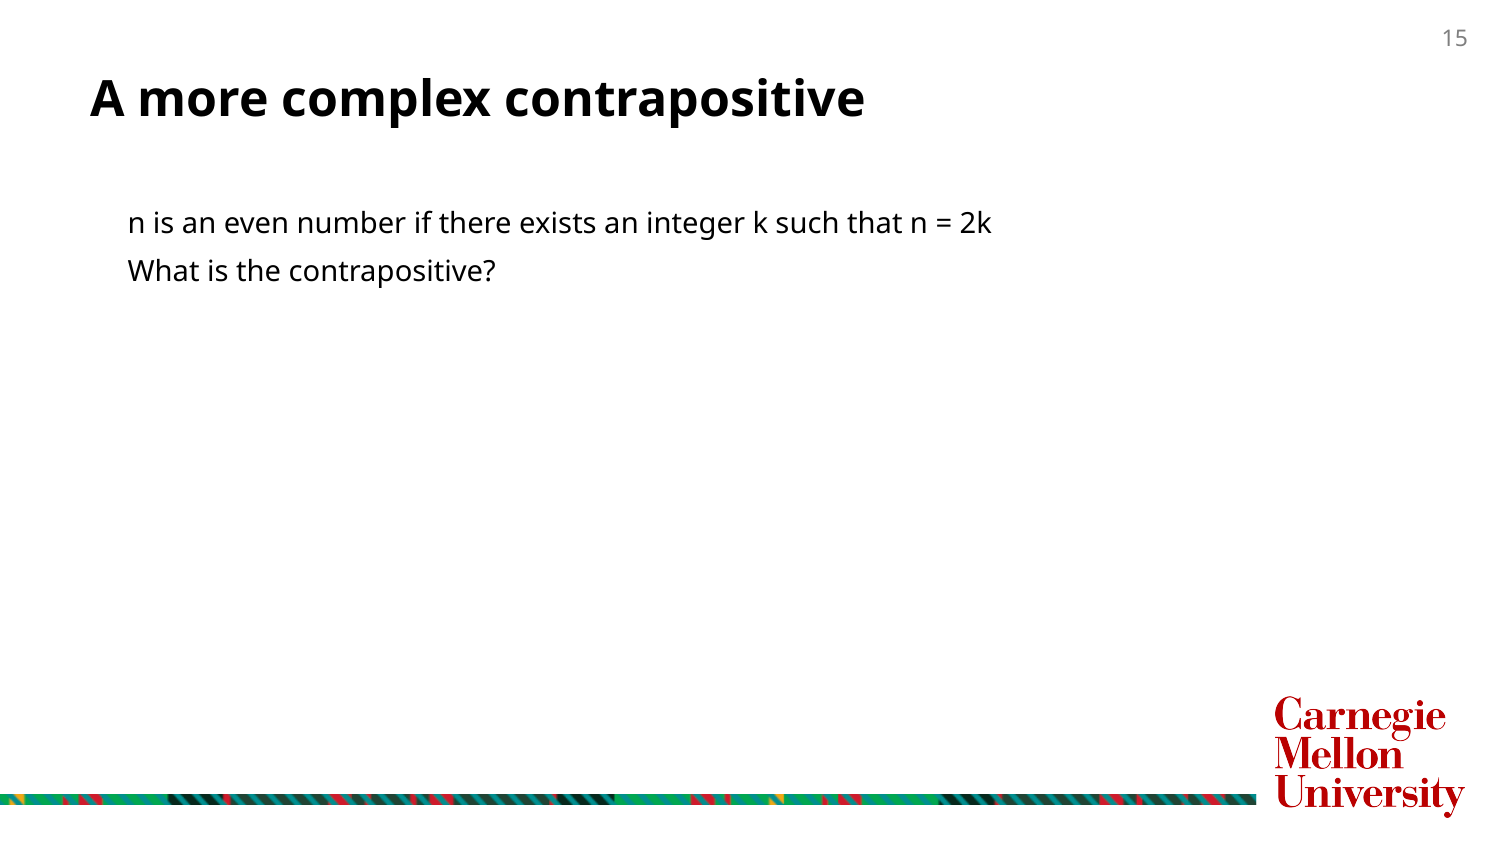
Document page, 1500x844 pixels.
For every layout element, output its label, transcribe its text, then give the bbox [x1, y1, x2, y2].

list n is an even number if there exists an integer k such that n = 2k What is the contrapositive? [75, 196, 1425, 760]
picture [1275, 696, 1465, 818]
picture [0, 794, 1257, 805]
title A more complex contrapositive [75, 59, 1425, 160]
